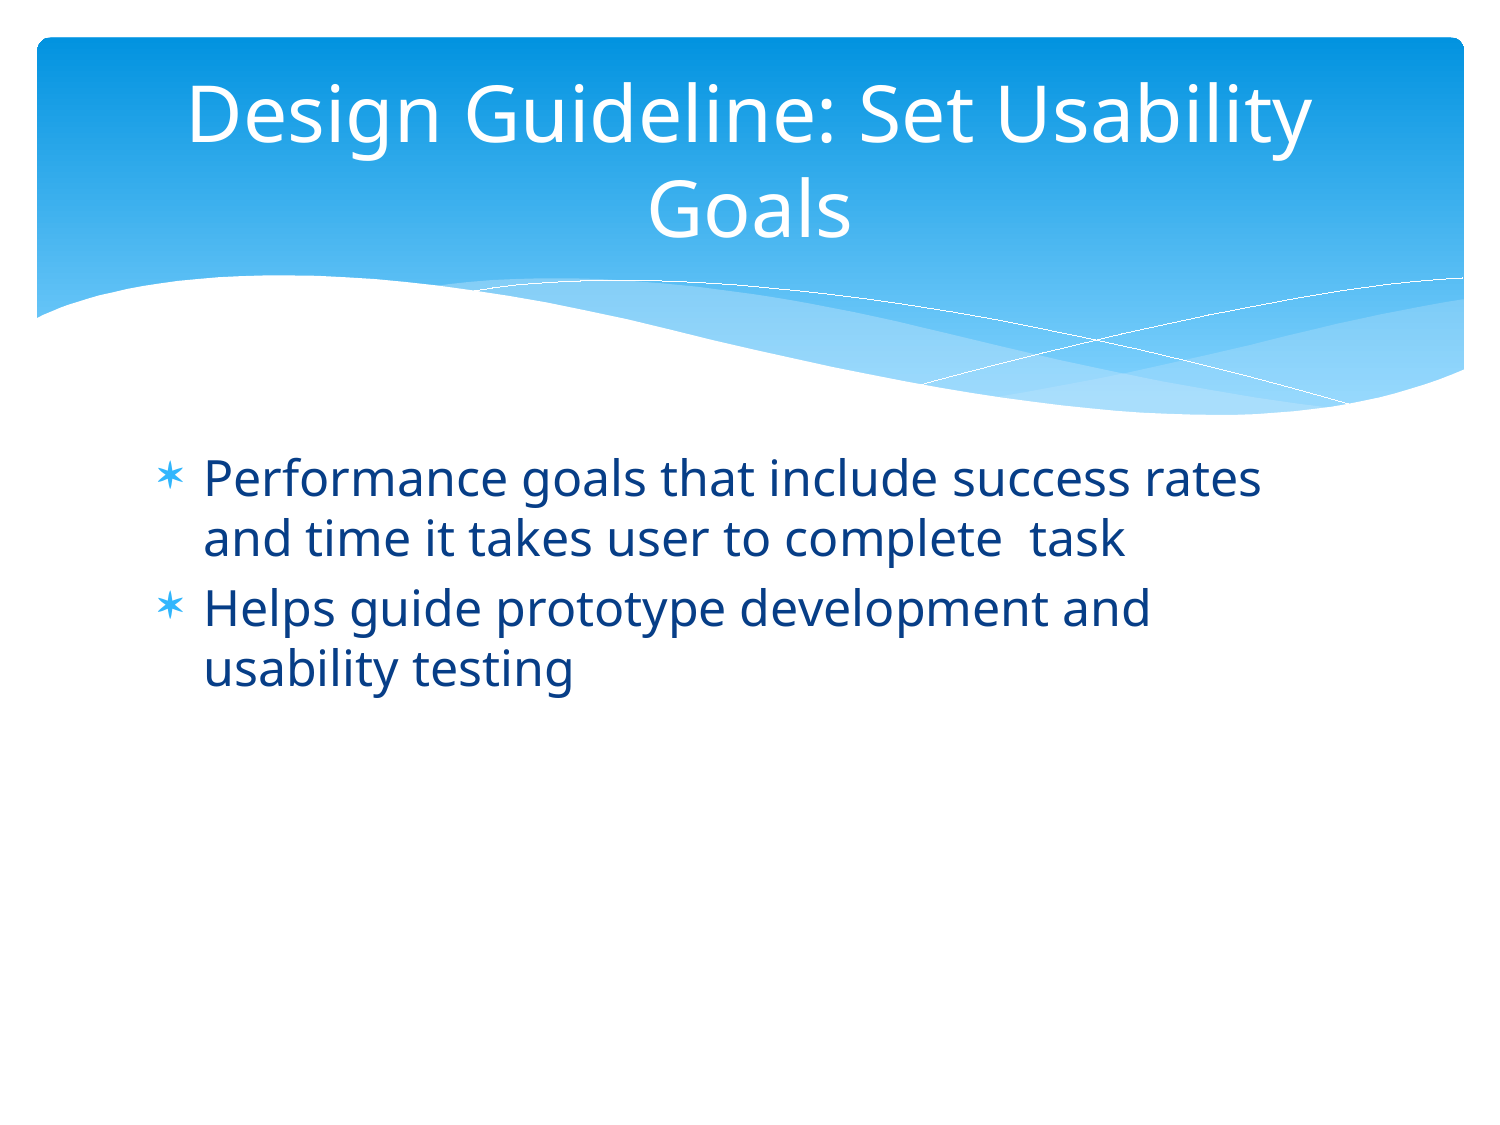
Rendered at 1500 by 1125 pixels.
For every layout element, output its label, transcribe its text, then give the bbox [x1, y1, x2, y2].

list Performance goals that include success rates and time it takes user to complete task Helps guide prototype development and usability testing [143, 438, 1359, 1005]
title Design Guideline: Set Usability Goals [75, 55, 1425, 261]
